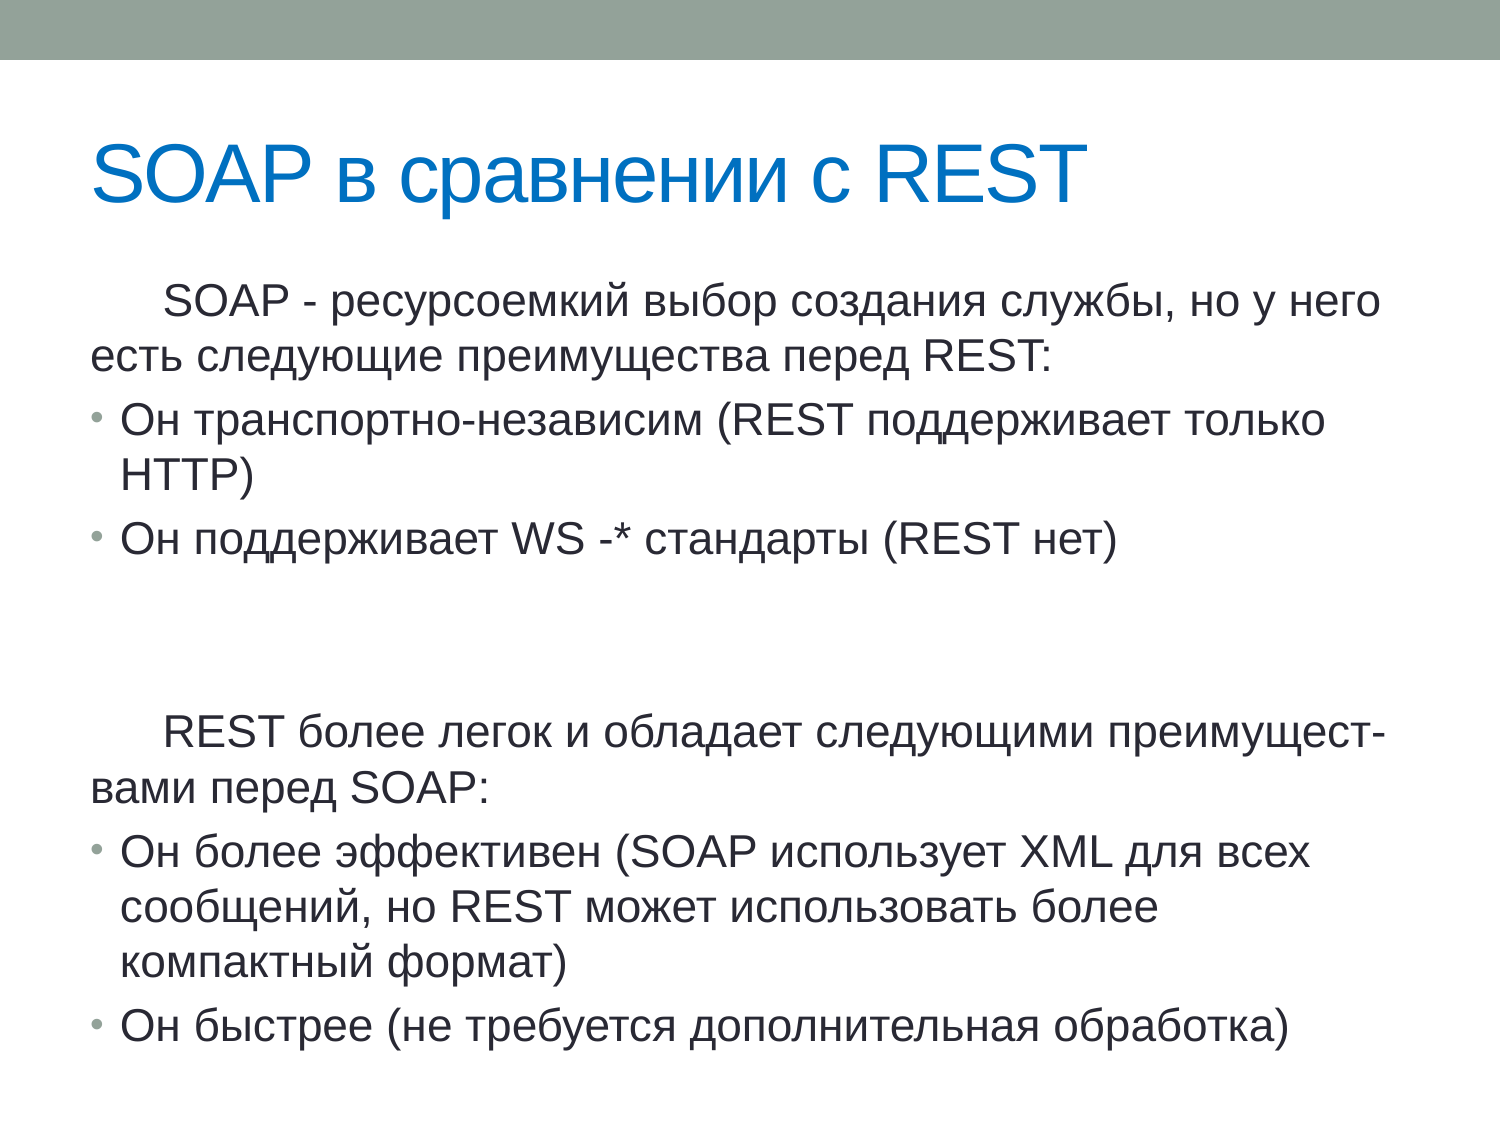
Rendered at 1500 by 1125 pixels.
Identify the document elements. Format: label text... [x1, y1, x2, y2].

title SOAP в сравнении с REST [75, 87, 1425, 250]
list SOAP - ресурсоемкий выбор создания службы, но у него есть следующие преимущества перед REST: Он транспортно-независим (REST поддерживает только HTTP) Он поддерживает WS -* стандарты (REST нет) REST более легок и обладает следующими преимущест-вами перед SOAP: Он более эффективен (SOAP использует XML для всех сообщений, но REST может использовать более компактный формат) Он быстрее (не требуется дополнительная обработка) [75, 262, 1425, 1063]
